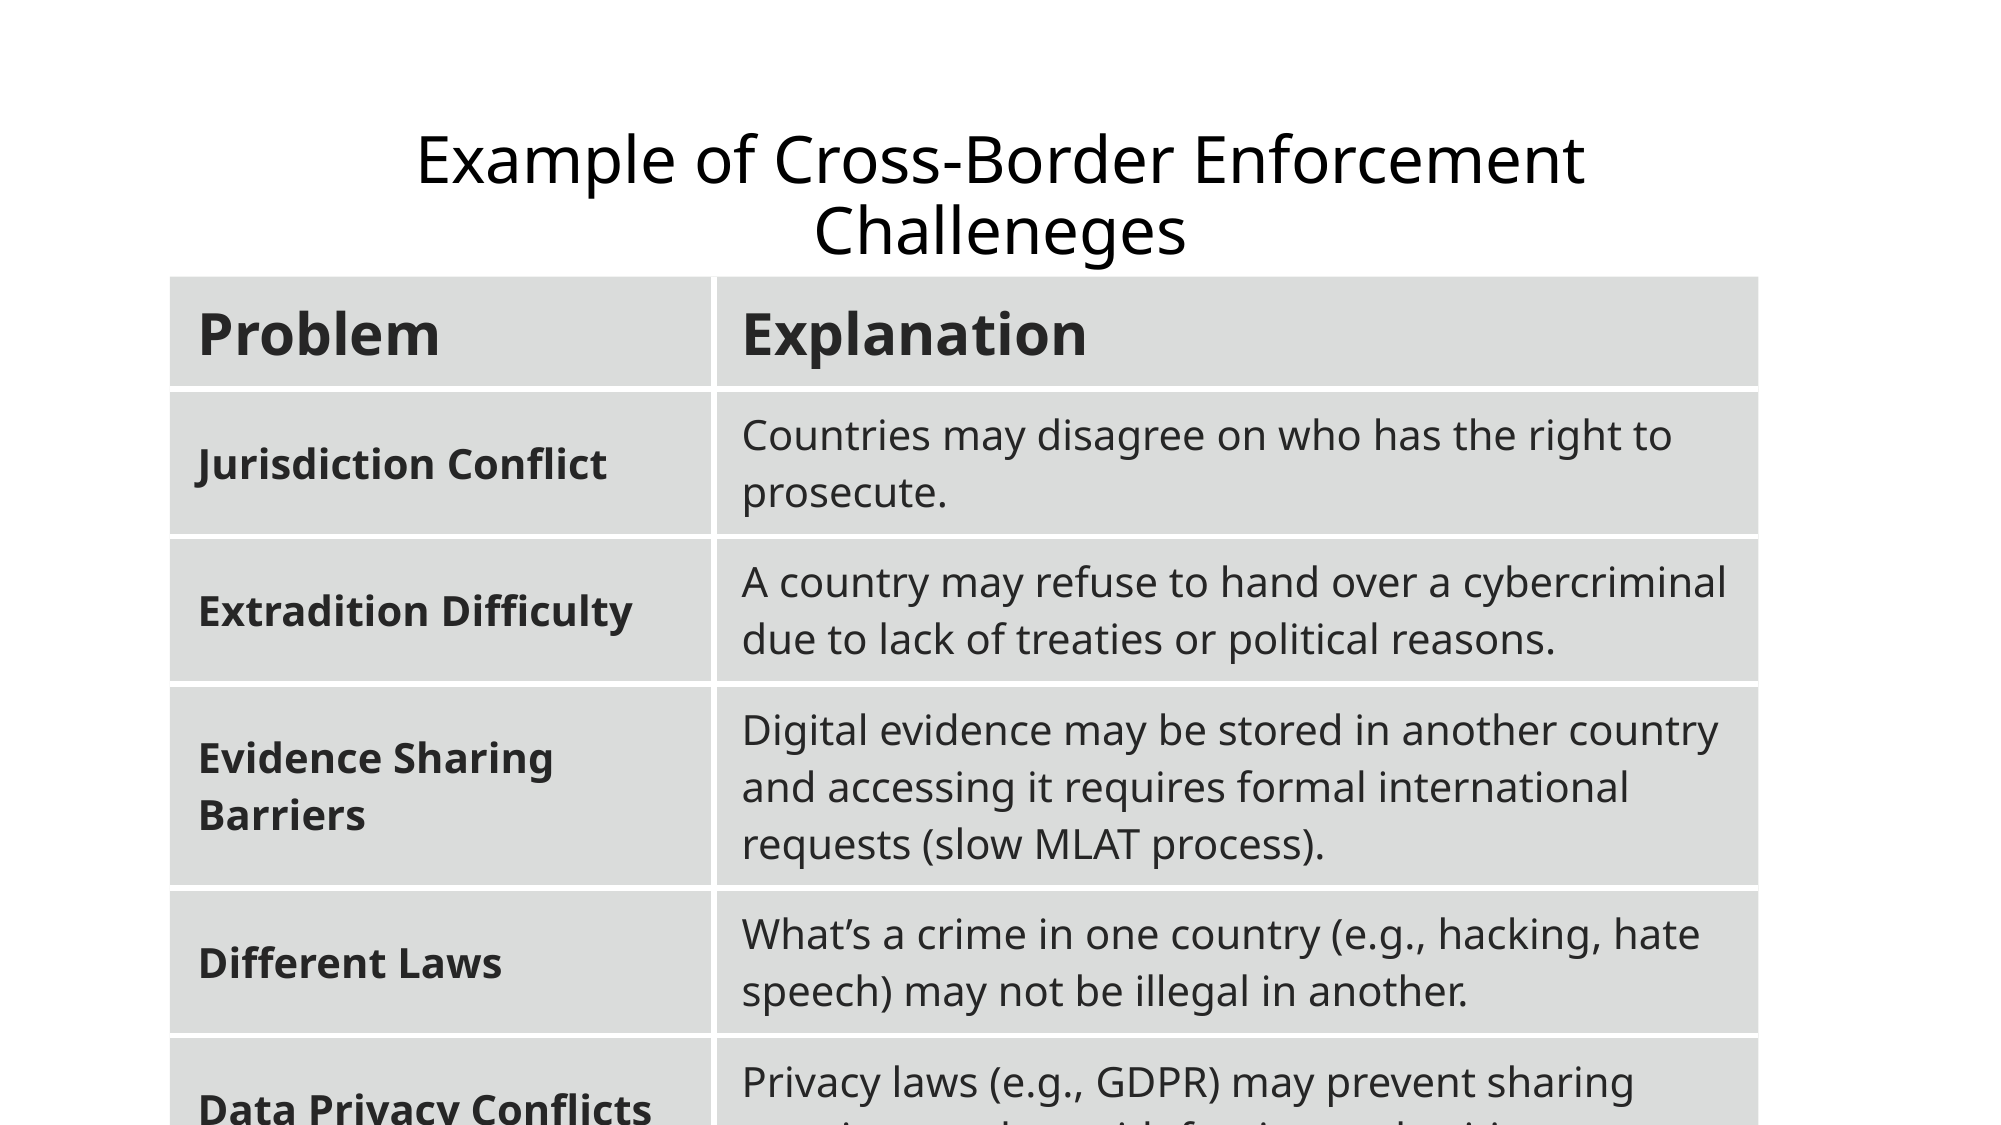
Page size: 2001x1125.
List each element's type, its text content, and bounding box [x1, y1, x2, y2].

table_cell Evidence Sharing Barriers [170, 687, 711, 885]
table_cell A country may refuse to hand over a cybercriminal due to lack of treaties or political reasons. [717, 539, 1758, 681]
table_cell Privacy laws (e.g., GDPR) may prevent sharing certain user data with foreign authorities. [717, 1038, 1758, 1125]
title Example of Cross-Border Enforcement Challeneges [226, 120, 1776, 277]
table_cell What’s a crime in one country (e.g., hacking, hate speech) may not be illegal in another. [717, 891, 1758, 1033]
table_header Problem [170, 277, 711, 386]
table_cell Countries may disagree on who has the right to prosecute. [717, 392, 1758, 534]
table_cell Data Privacy Conflicts [170, 1038, 711, 1125]
table_cell Different Laws [170, 891, 711, 1033]
table_header Explanation [717, 277, 1758, 386]
table_cell Jurisdiction Conflict [170, 392, 711, 534]
table_cell Extradition Difficulty [170, 539, 711, 681]
table_cell Digital evidence may be stored in another country and accessing it requires formal international requests (slow MLAT process). [717, 687, 1758, 885]
